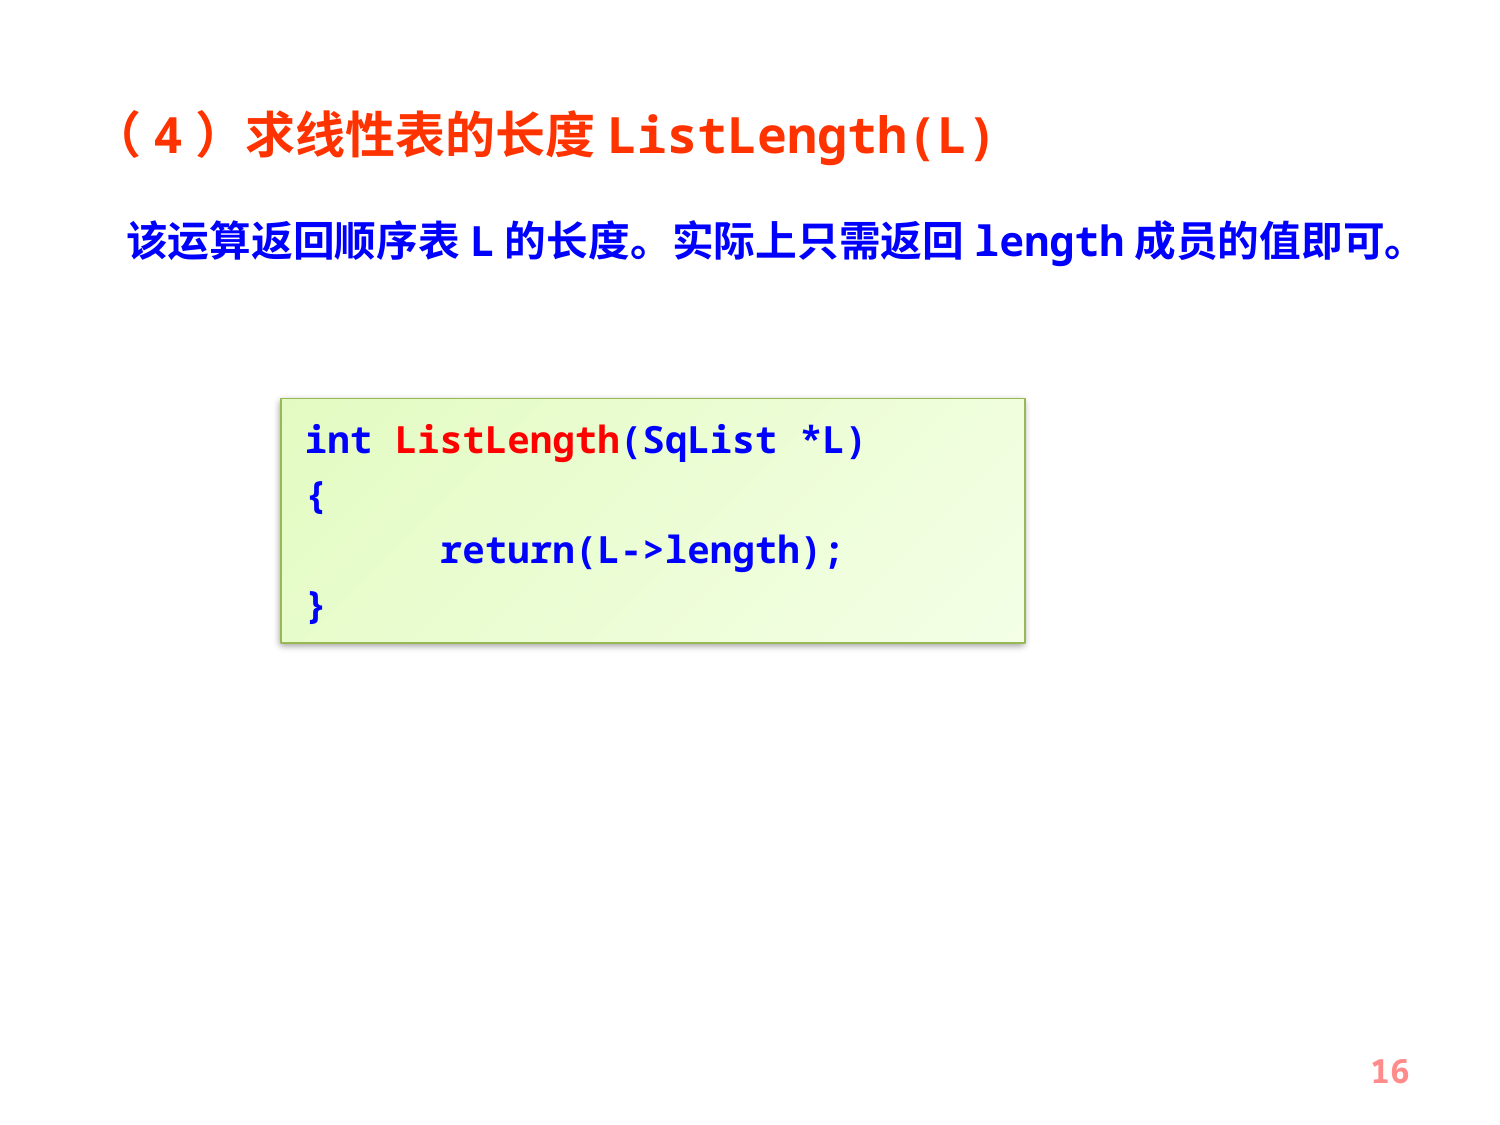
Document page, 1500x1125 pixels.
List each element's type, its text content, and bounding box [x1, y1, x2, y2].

text_box int ListLength(SqList *L) { return(L->length); } [280, 398, 1026, 644]
text_box （4）求线性表的长度ListLength(L) 该运算返回顺序表L的长度。实际上只需返回length成员的值即可。 [76, 78, 1442, 274]
slide_number 16 [1074, 1042, 1425, 1103]
